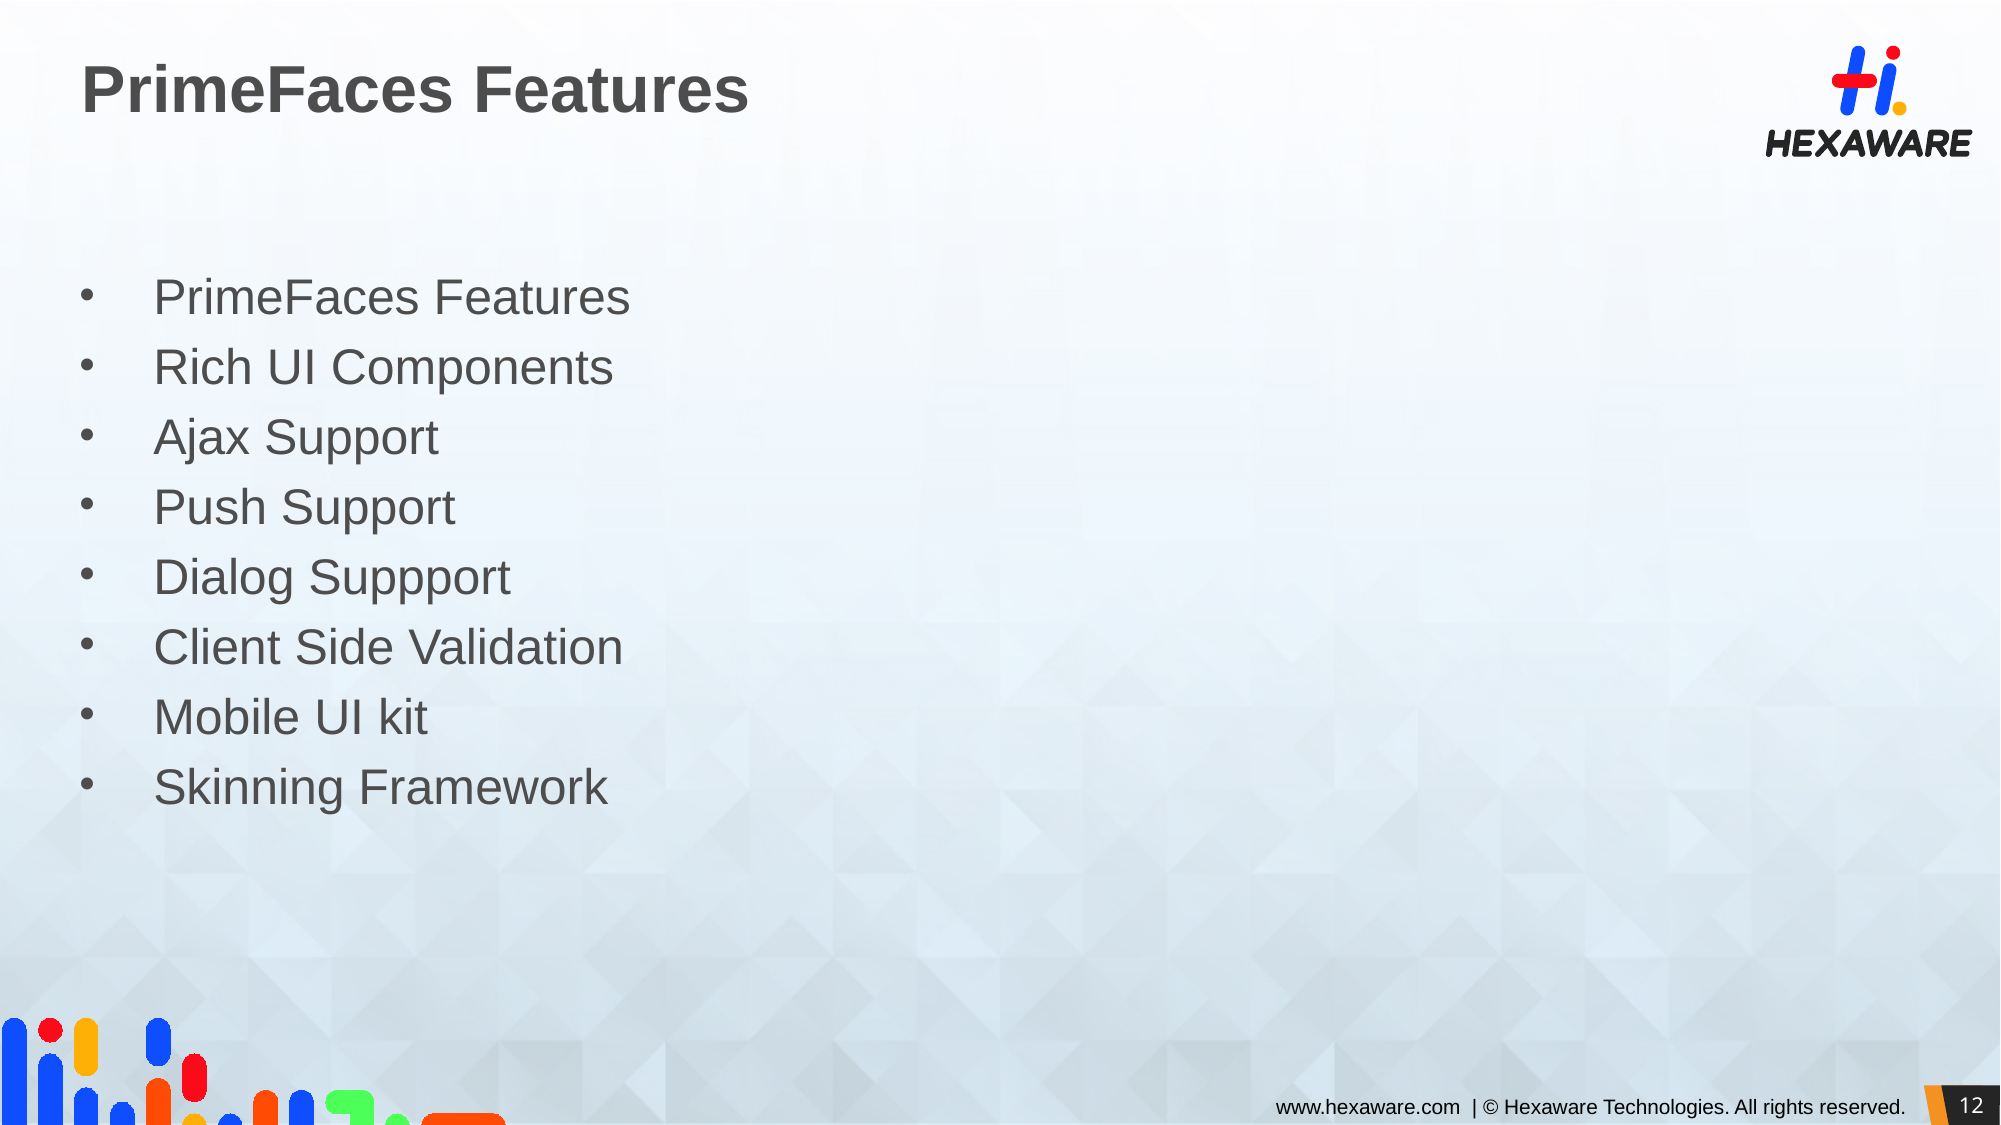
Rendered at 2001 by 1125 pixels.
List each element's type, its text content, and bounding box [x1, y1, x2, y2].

title PrimeFaces Features [70, 35, 1521, 136]
list PrimeFaces Features Rich UI Components Ajax Support Push Support Dialog Suppport Client Side Validation Mobile UI kit Skinning Framework [67, 258, 1933, 1062]
picture [0, 0, 2001, 1125]
